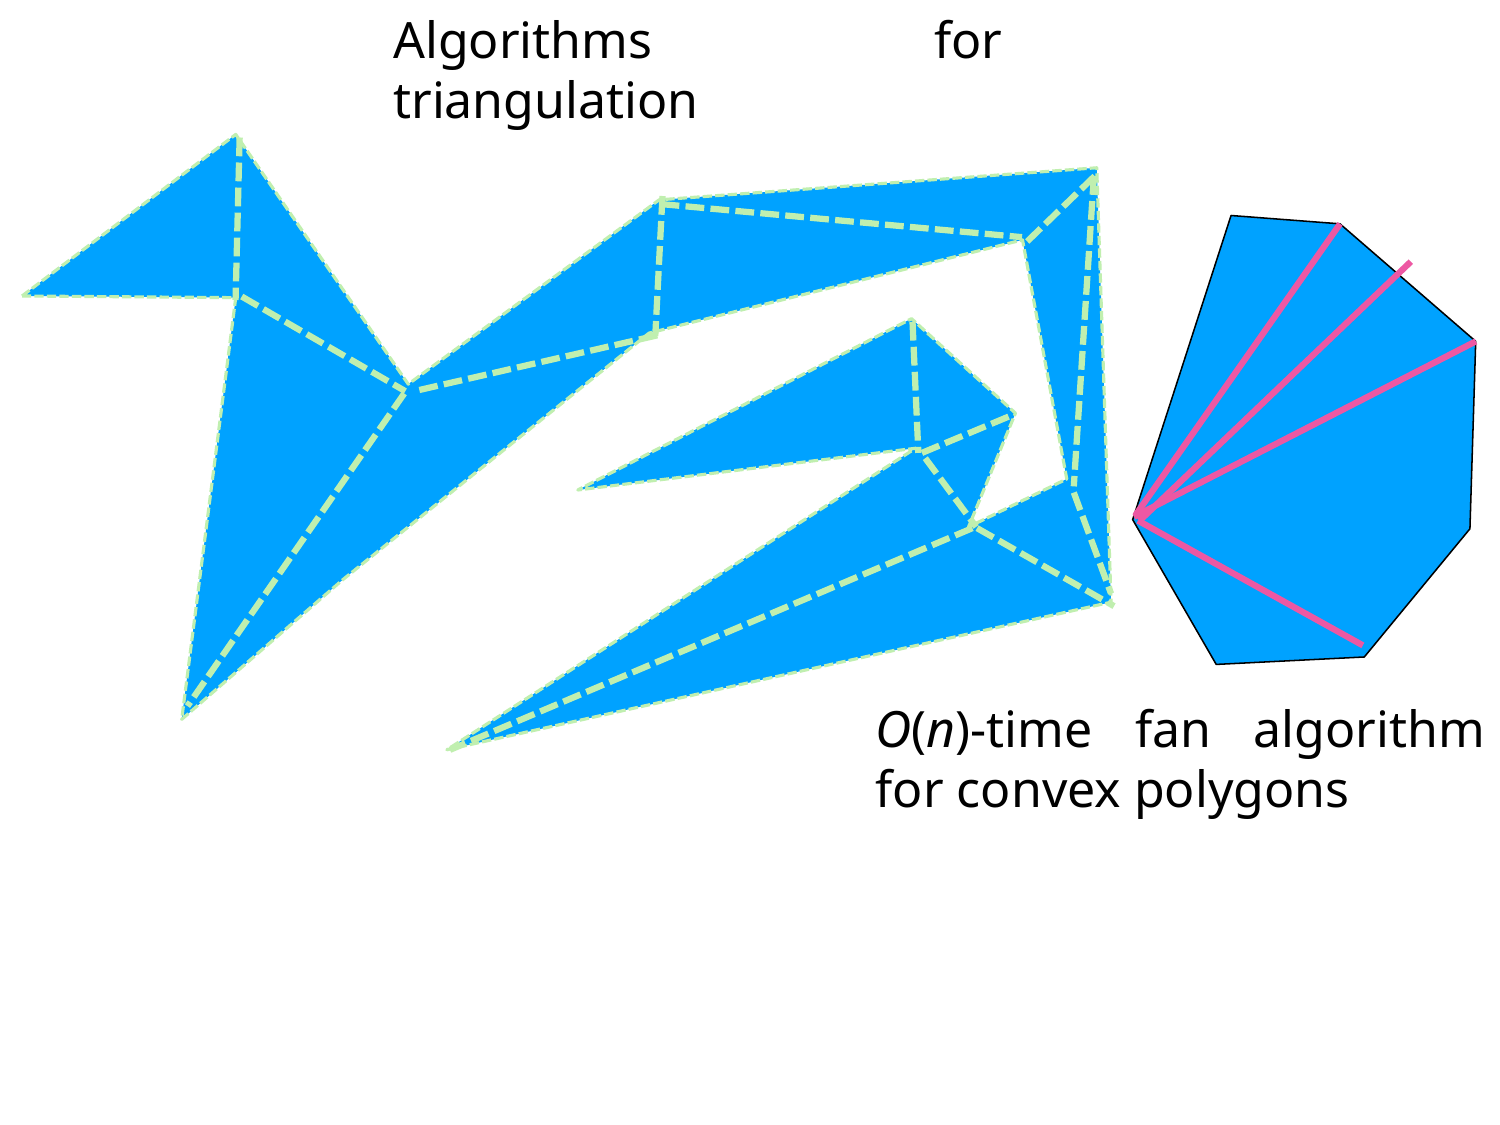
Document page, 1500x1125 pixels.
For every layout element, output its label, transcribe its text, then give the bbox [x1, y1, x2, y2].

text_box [1133, 341, 1477, 517]
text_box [1137, 520, 1364, 646]
text_box [1341, 226, 1395, 323]
text_box [22, 171, 187, 298]
text_box [1228, 215, 1330, 223]
text_box O(n)-time fan algorithm for convex polygons [867, 688, 1494, 826]
text_box Algorithms for triangulation [384, 0, 1011, 137]
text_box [187, 137, 1115, 751]
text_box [1135, 223, 1341, 516]
text_box [1341, 276, 1473, 341]
text_box [181, 678, 187, 720]
text_box [1205, 529, 1470, 665]
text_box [1139, 520, 1471, 529]
